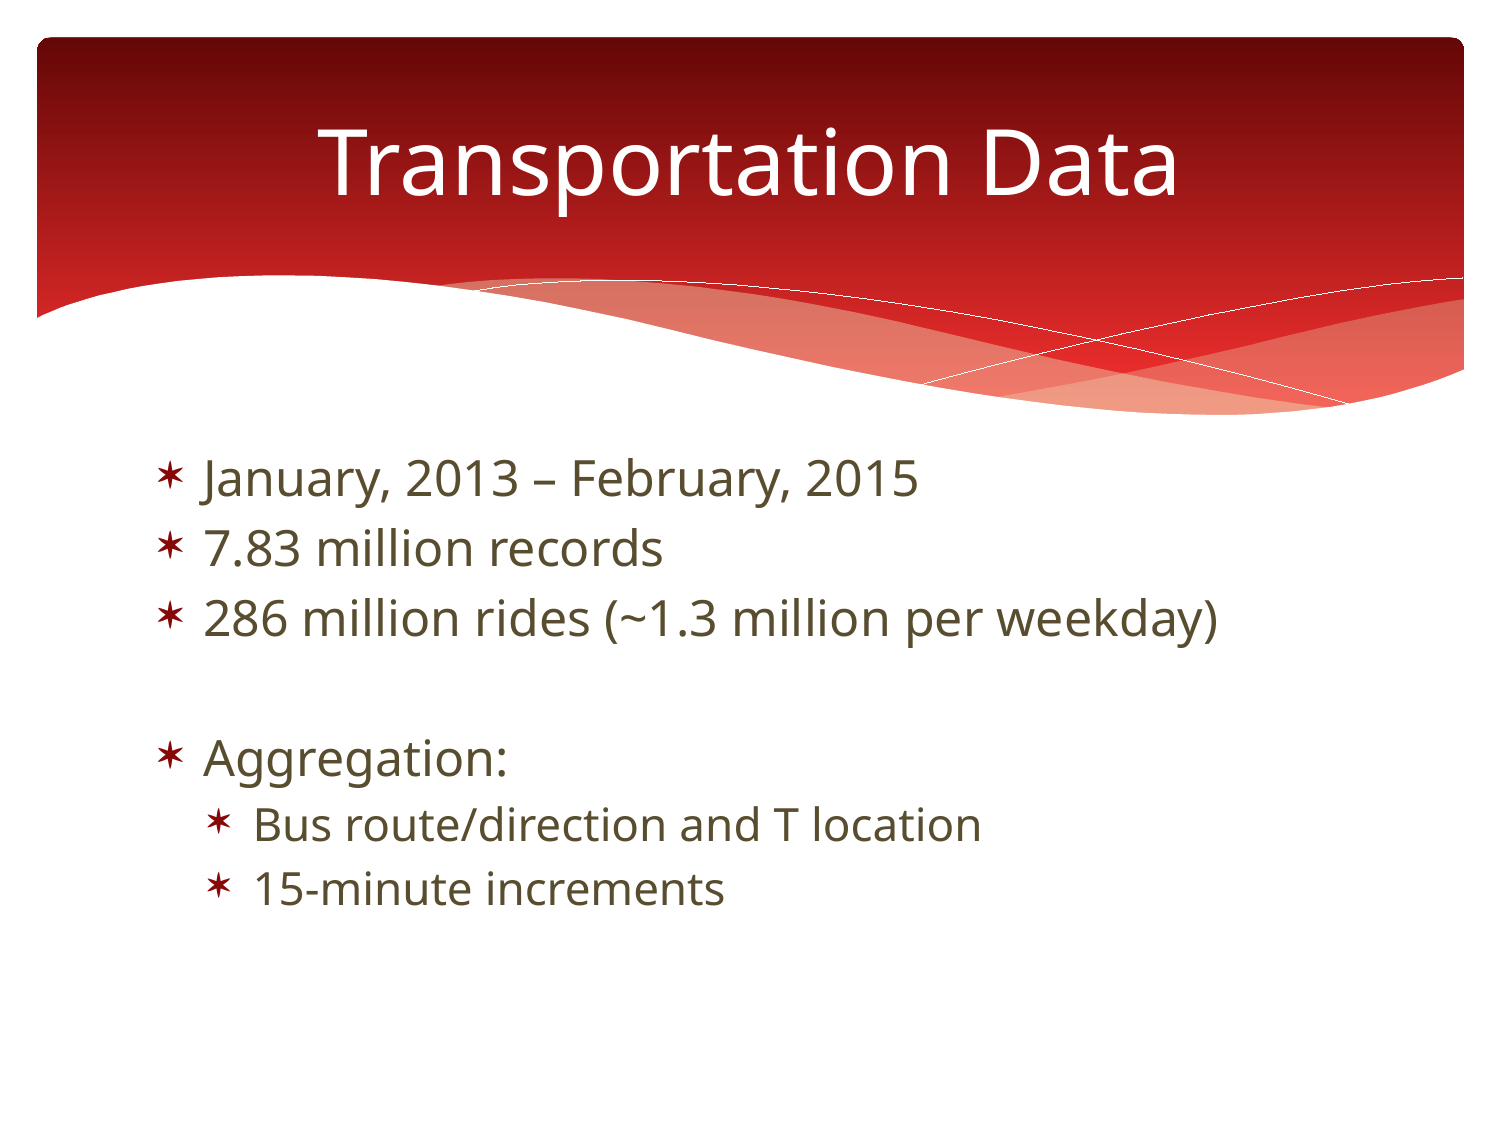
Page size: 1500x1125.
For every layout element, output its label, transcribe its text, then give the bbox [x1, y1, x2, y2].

list January, 2013 – February, 2015 7.83 million records 286 million rides (~1.3 million per weekday) Aggregation: Bus route/direction and T location 15-minute increments [143, 438, 1359, 1005]
title Transportation Data [75, 55, 1425, 261]
